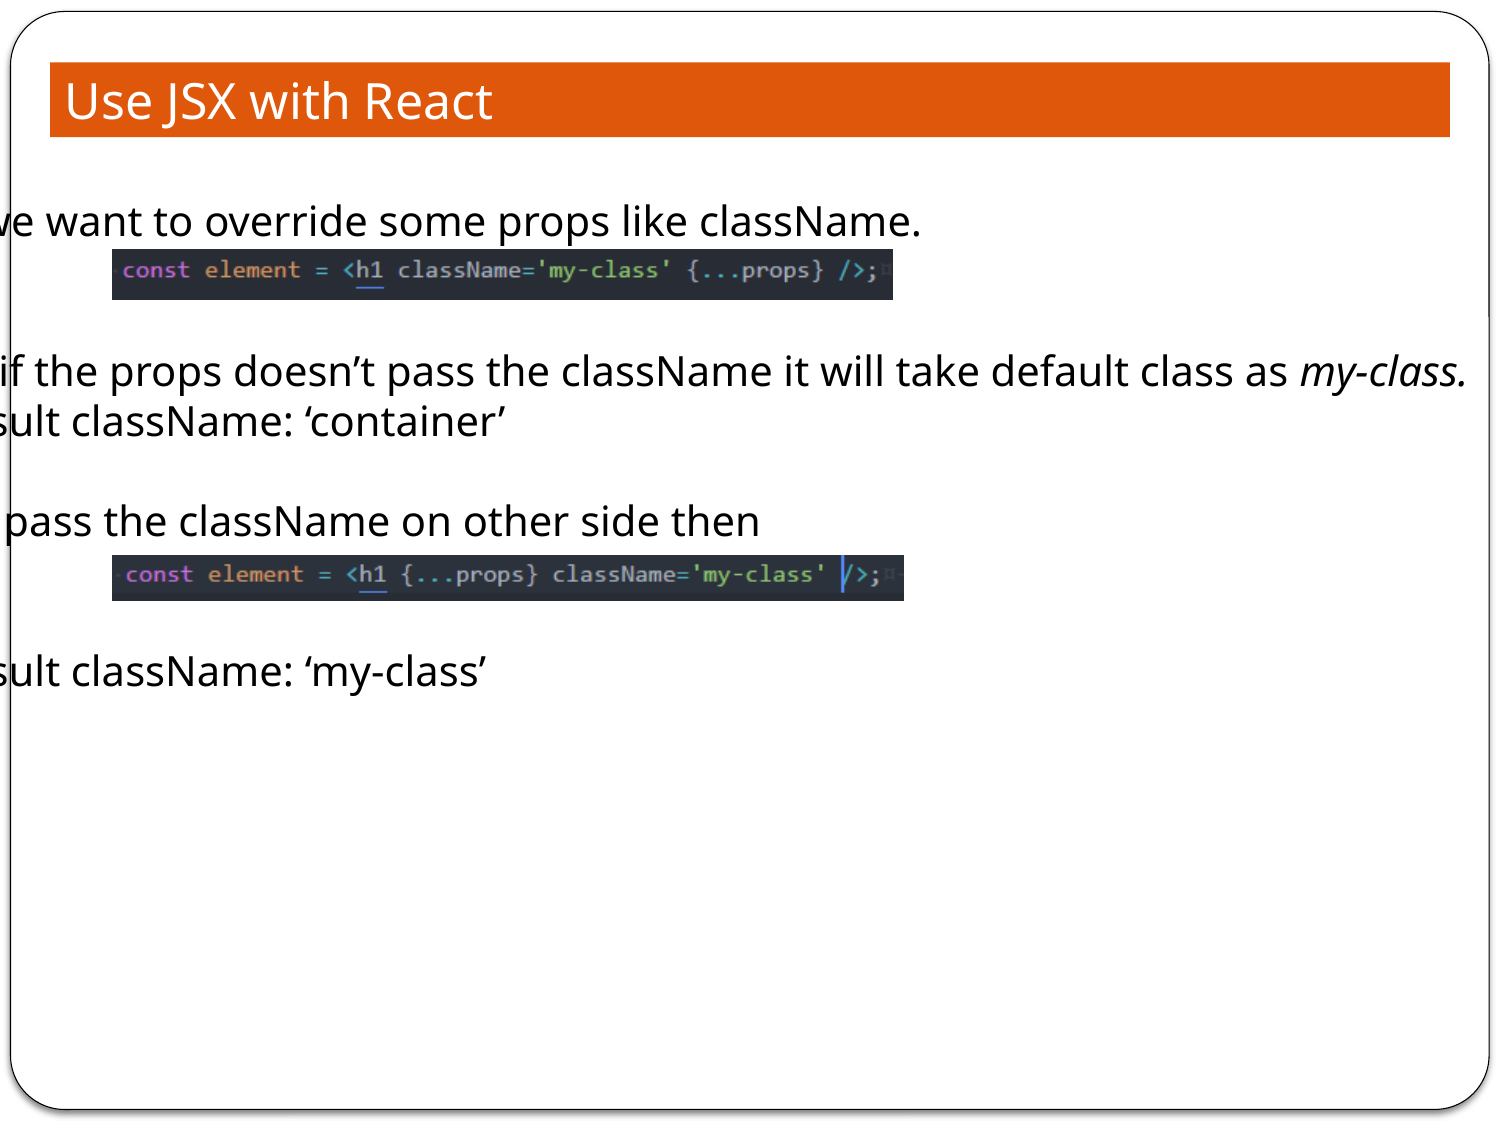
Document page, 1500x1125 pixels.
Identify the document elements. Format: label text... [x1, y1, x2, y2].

text_box Use JSX with React [50, 62, 1450, 138]
picture [112, 555, 904, 601]
text_box If we want to override some props like className. So if the props doesn’t pass the className it will take default class as my-class. Result className: ‘container’ If I pass the className on other side then Result className: ‘my-class’ [0, 187, 1484, 703]
picture [112, 249, 893, 301]
